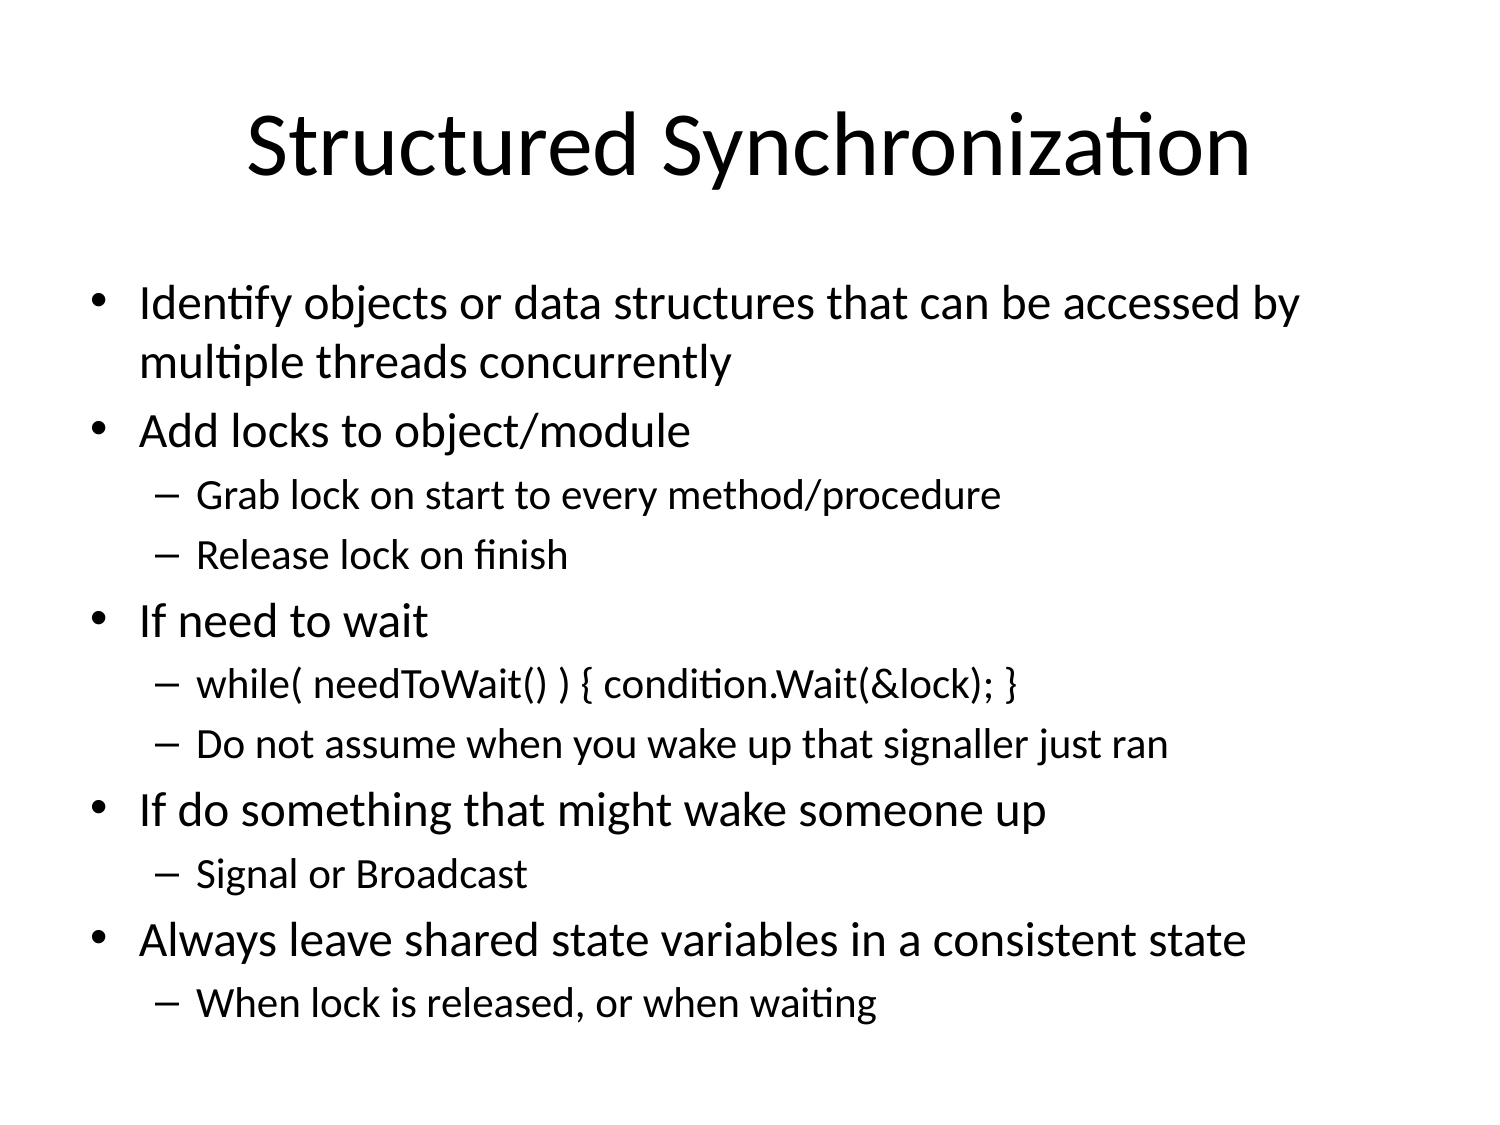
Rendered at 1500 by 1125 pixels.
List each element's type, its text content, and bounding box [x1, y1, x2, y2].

title Structured Synchronization [75, 45, 1425, 233]
list Identify objects or data structures that can be accessed by multiple threads concurrently Add locks to object/module Grab lock on start to every method/procedure Release lock on finish If need to wait while( needToWait() ) { condition.Wait(&lock); } Do not assume when you wake up that signaller just ran If do something that might wake someone up Signal or Broadcast Always leave shared state variables in a consistent state When lock is released, or when waiting [75, 262, 1425, 1037]
